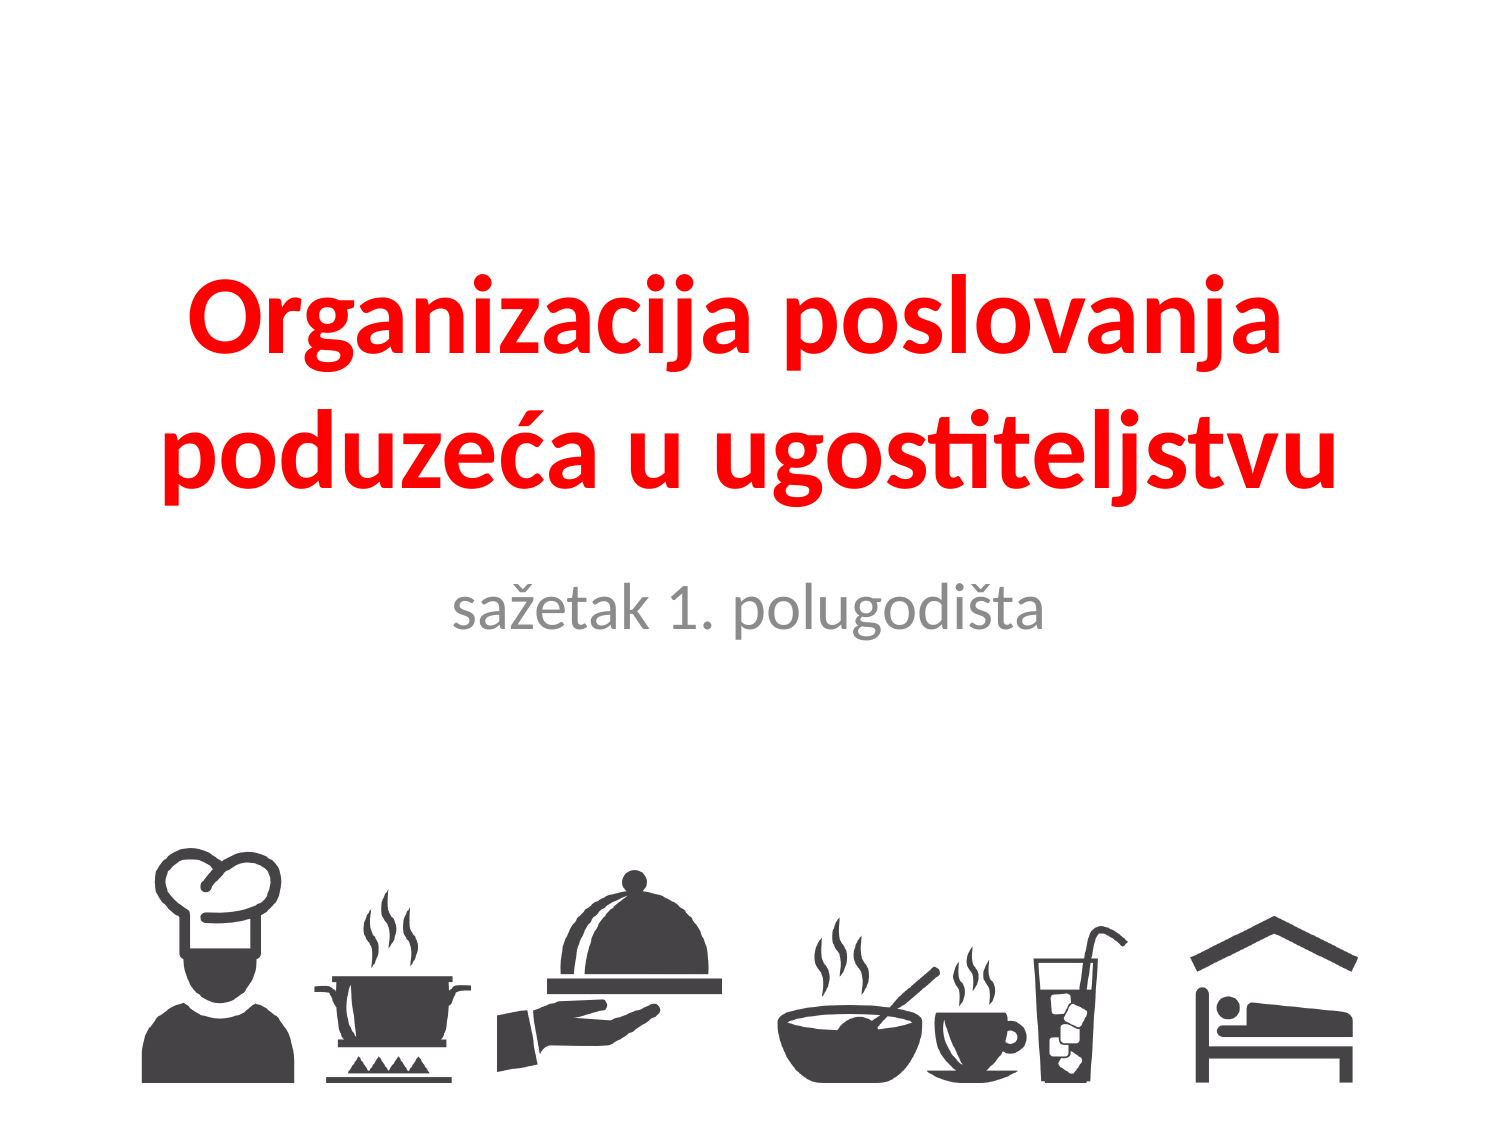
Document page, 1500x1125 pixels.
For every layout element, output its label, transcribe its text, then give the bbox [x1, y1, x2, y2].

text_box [775, 917, 1159, 1083]
picture [497, 858, 722, 1083]
subtitle sažetak 1. polugodišta [224, 555, 1275, 681]
picture [100, 847, 490, 1083]
picture [1190, 915, 1358, 1083]
title Organizacija poslovanja poduzeća u ugostiteljstvu [112, 255, 1388, 497]
